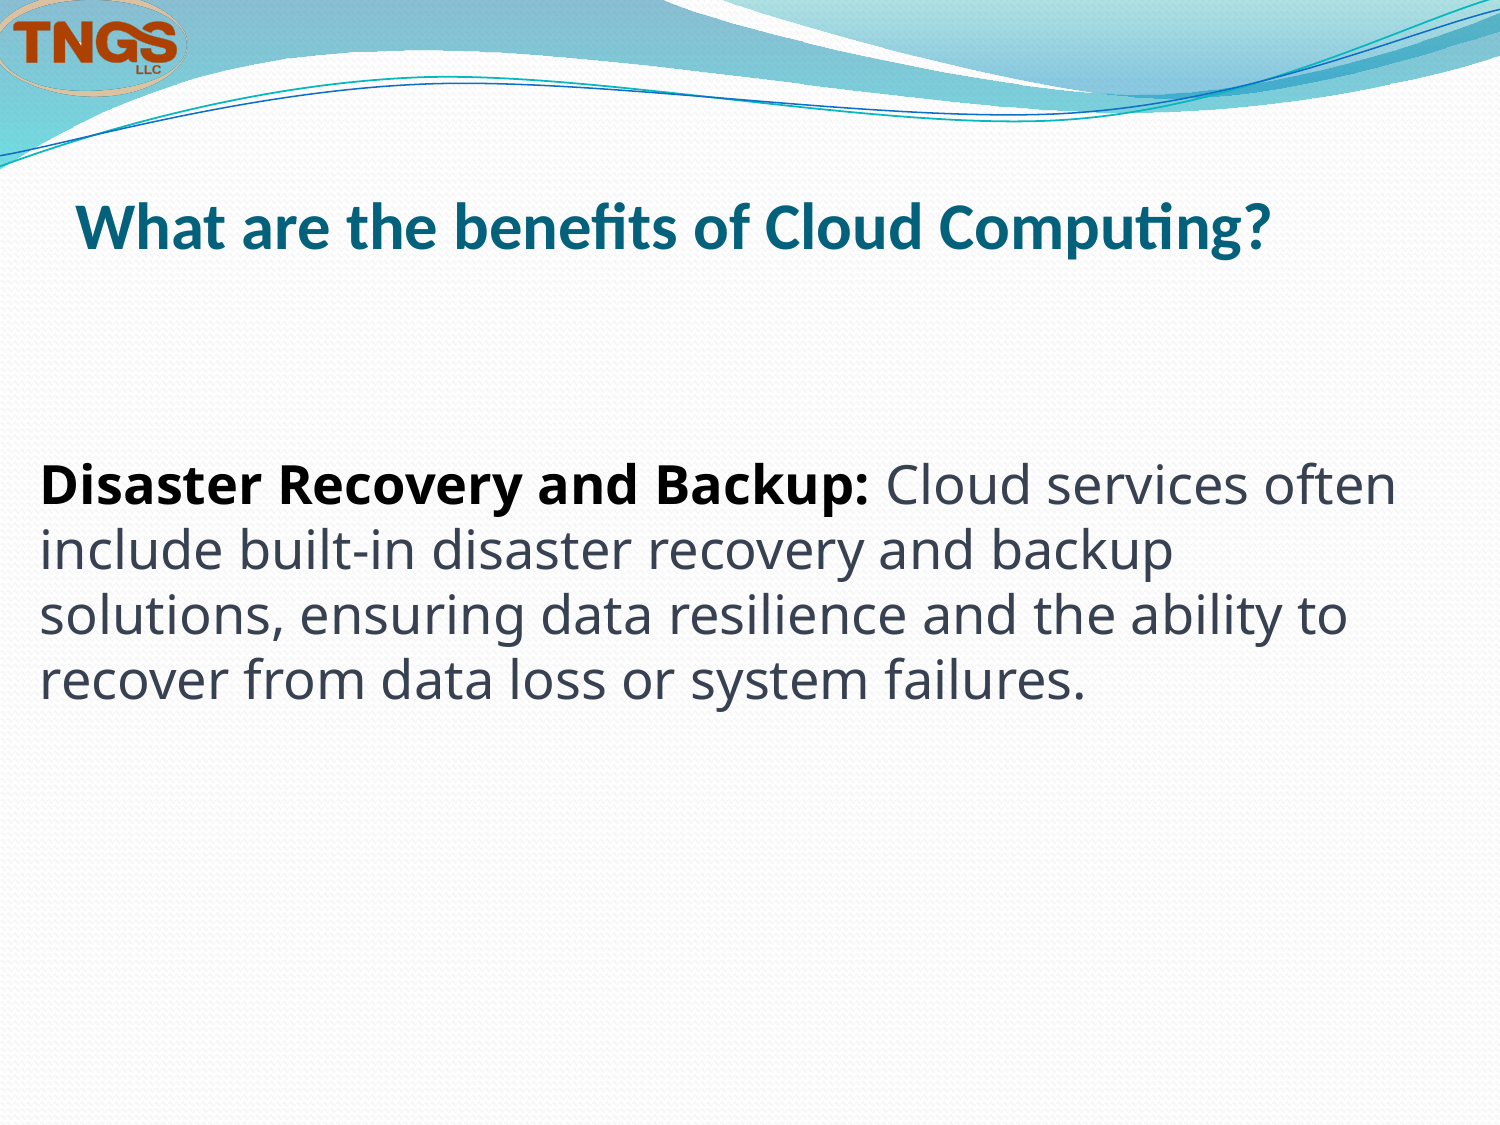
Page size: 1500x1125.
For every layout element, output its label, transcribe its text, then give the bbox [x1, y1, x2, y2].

list Disaster Recovery and Backup: Cloud services often include built-in disaster recovery and backup solutions, ensuring data resilience and the ability to recover from data loss or system failures. [24, 442, 1425, 975]
picture [0, 0, 188, 97]
title What are the benefits of Cloud Computing? [75, 149, 1475, 263]
